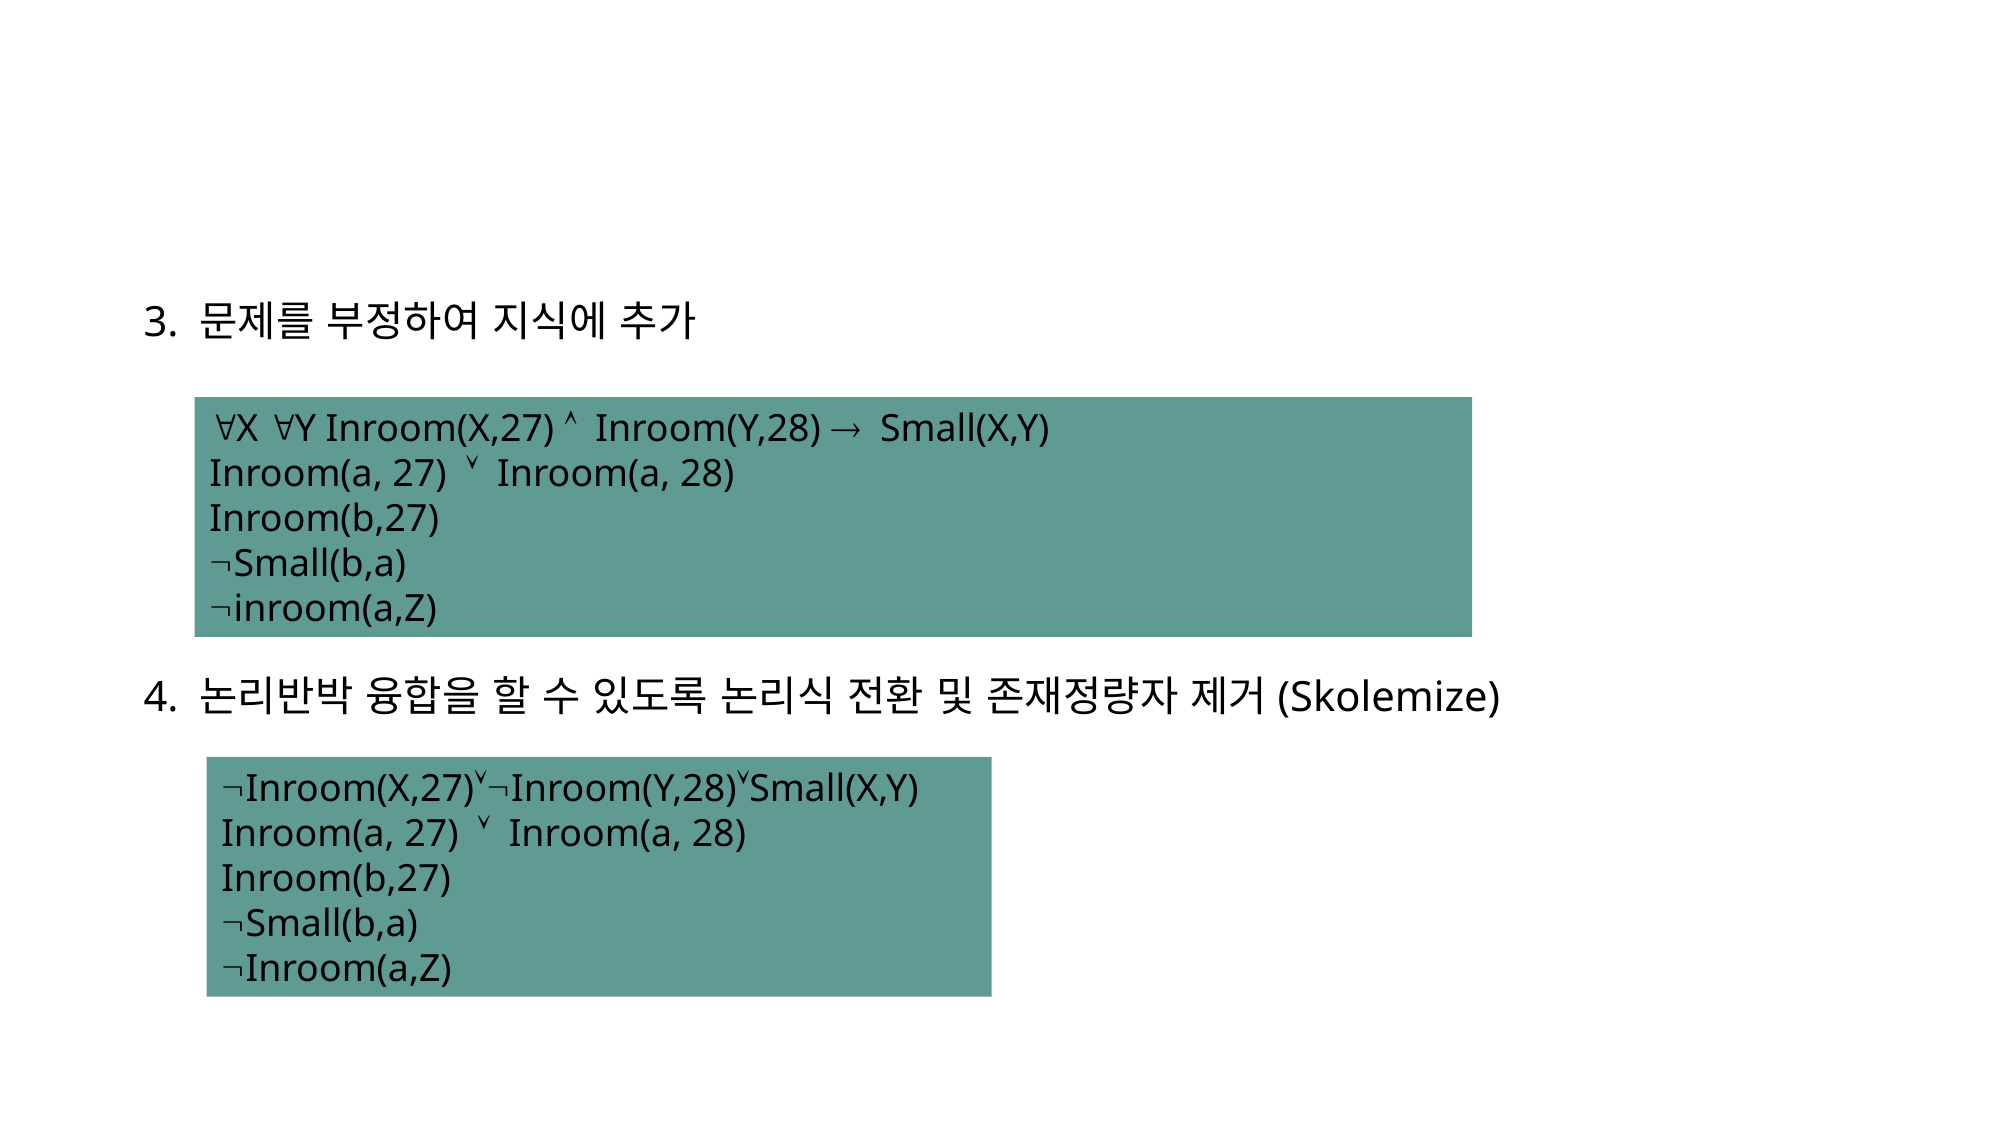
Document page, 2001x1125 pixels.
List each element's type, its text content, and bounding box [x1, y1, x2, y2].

text_box ØInroom(X,27)ÚØInroom(Y,28)ÚSmall(X,Y) Inroom(a, 27) Ú Inroom(a, 28) Inroom(b,27) ØSmall(b,a) ØInroom(a,Z) [206, 756, 992, 997]
text_box "X "Y Inroom(X,27) Ù Inroom(Y,28) ® Small(X,Y) Inroom(a, 27) Ú Inroom(a, 28) Inroom(b,27) ØSmall(b,a) Øinroom(a,Z) [194, 397, 1473, 637]
text_box 3. 문제를 부정하여 지식에 추가 4. 논리반박 융합을 할 수 있도록 논리식 전환 및 존재정량자 제거(Skolemize) [74, 262, 1806, 1005]
